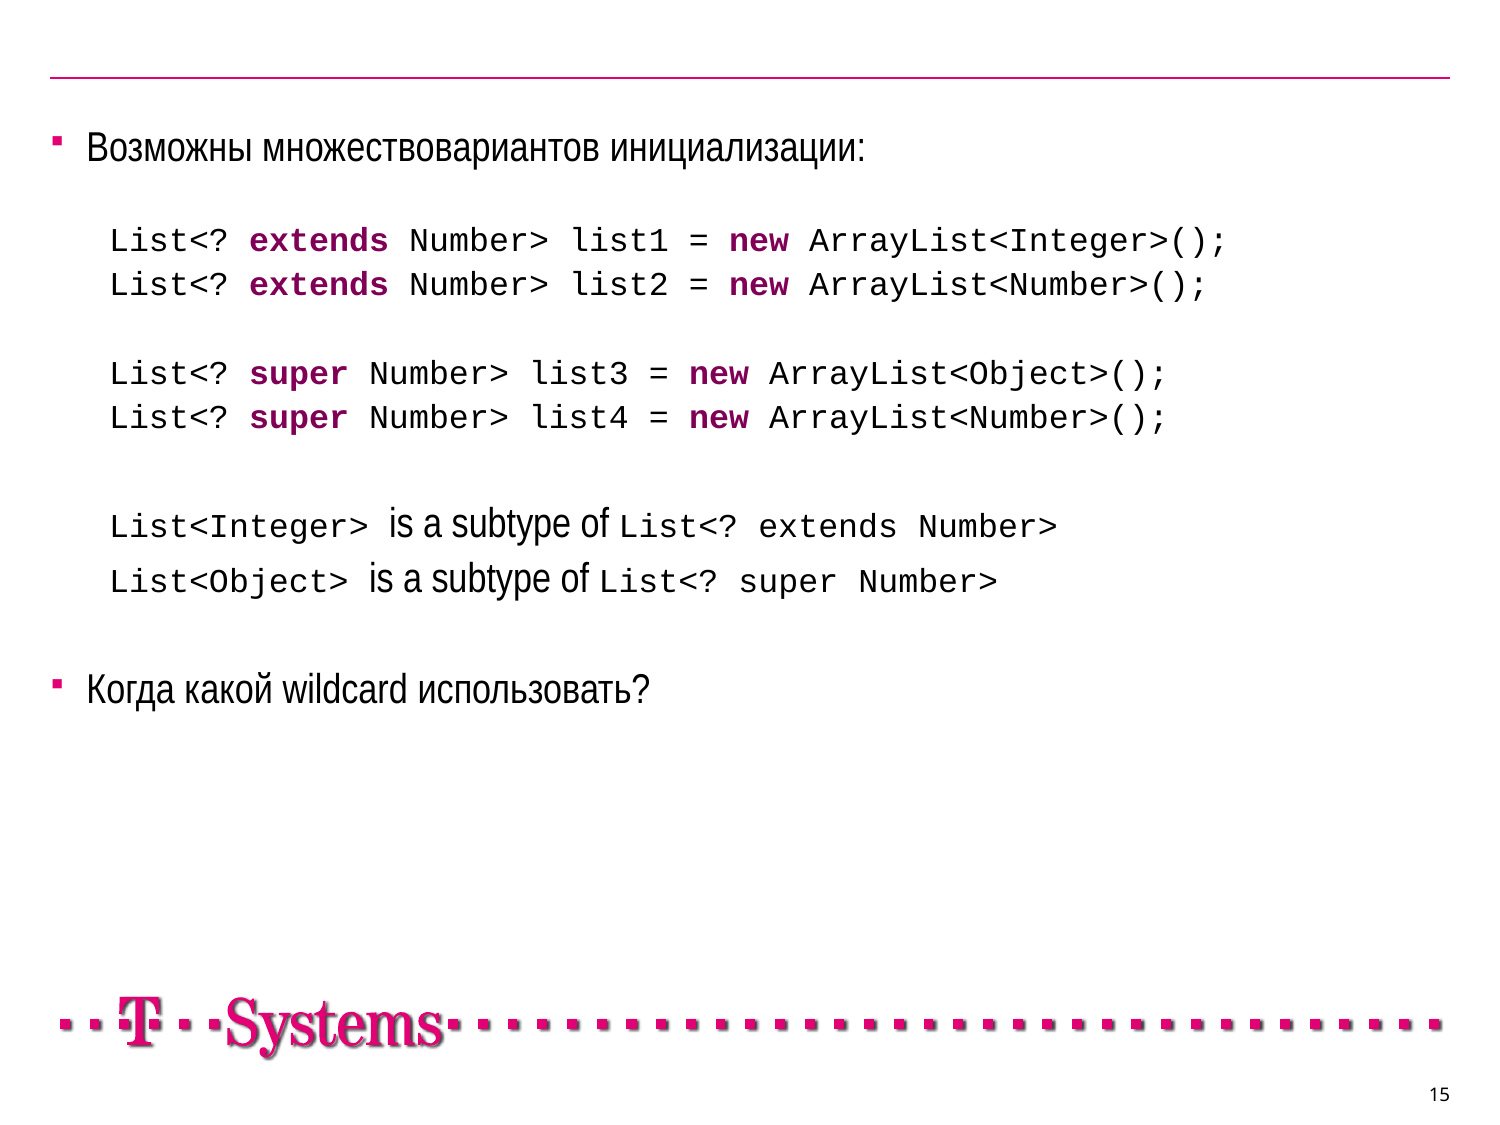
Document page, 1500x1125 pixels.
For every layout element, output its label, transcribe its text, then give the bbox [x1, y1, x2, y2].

list Возможны множествовариантов инициализации: List<? extends Number> list1 = new ArrayList<Integer>(); List<? extends Number> list2 = new ArrayList<Number>(); List<? super Number> list3 = new ArrayList<Object>(); List<? super Number> list4 = new ArrayList<Number>(); List<Integer> is a subtype of List<? extends Number> List<Object> is a subtype of List<? super Number> Когда какой wildcard использовать? [50, 125, 1450, 988]
slide_number 15 [1361, 1082, 1451, 1107]
